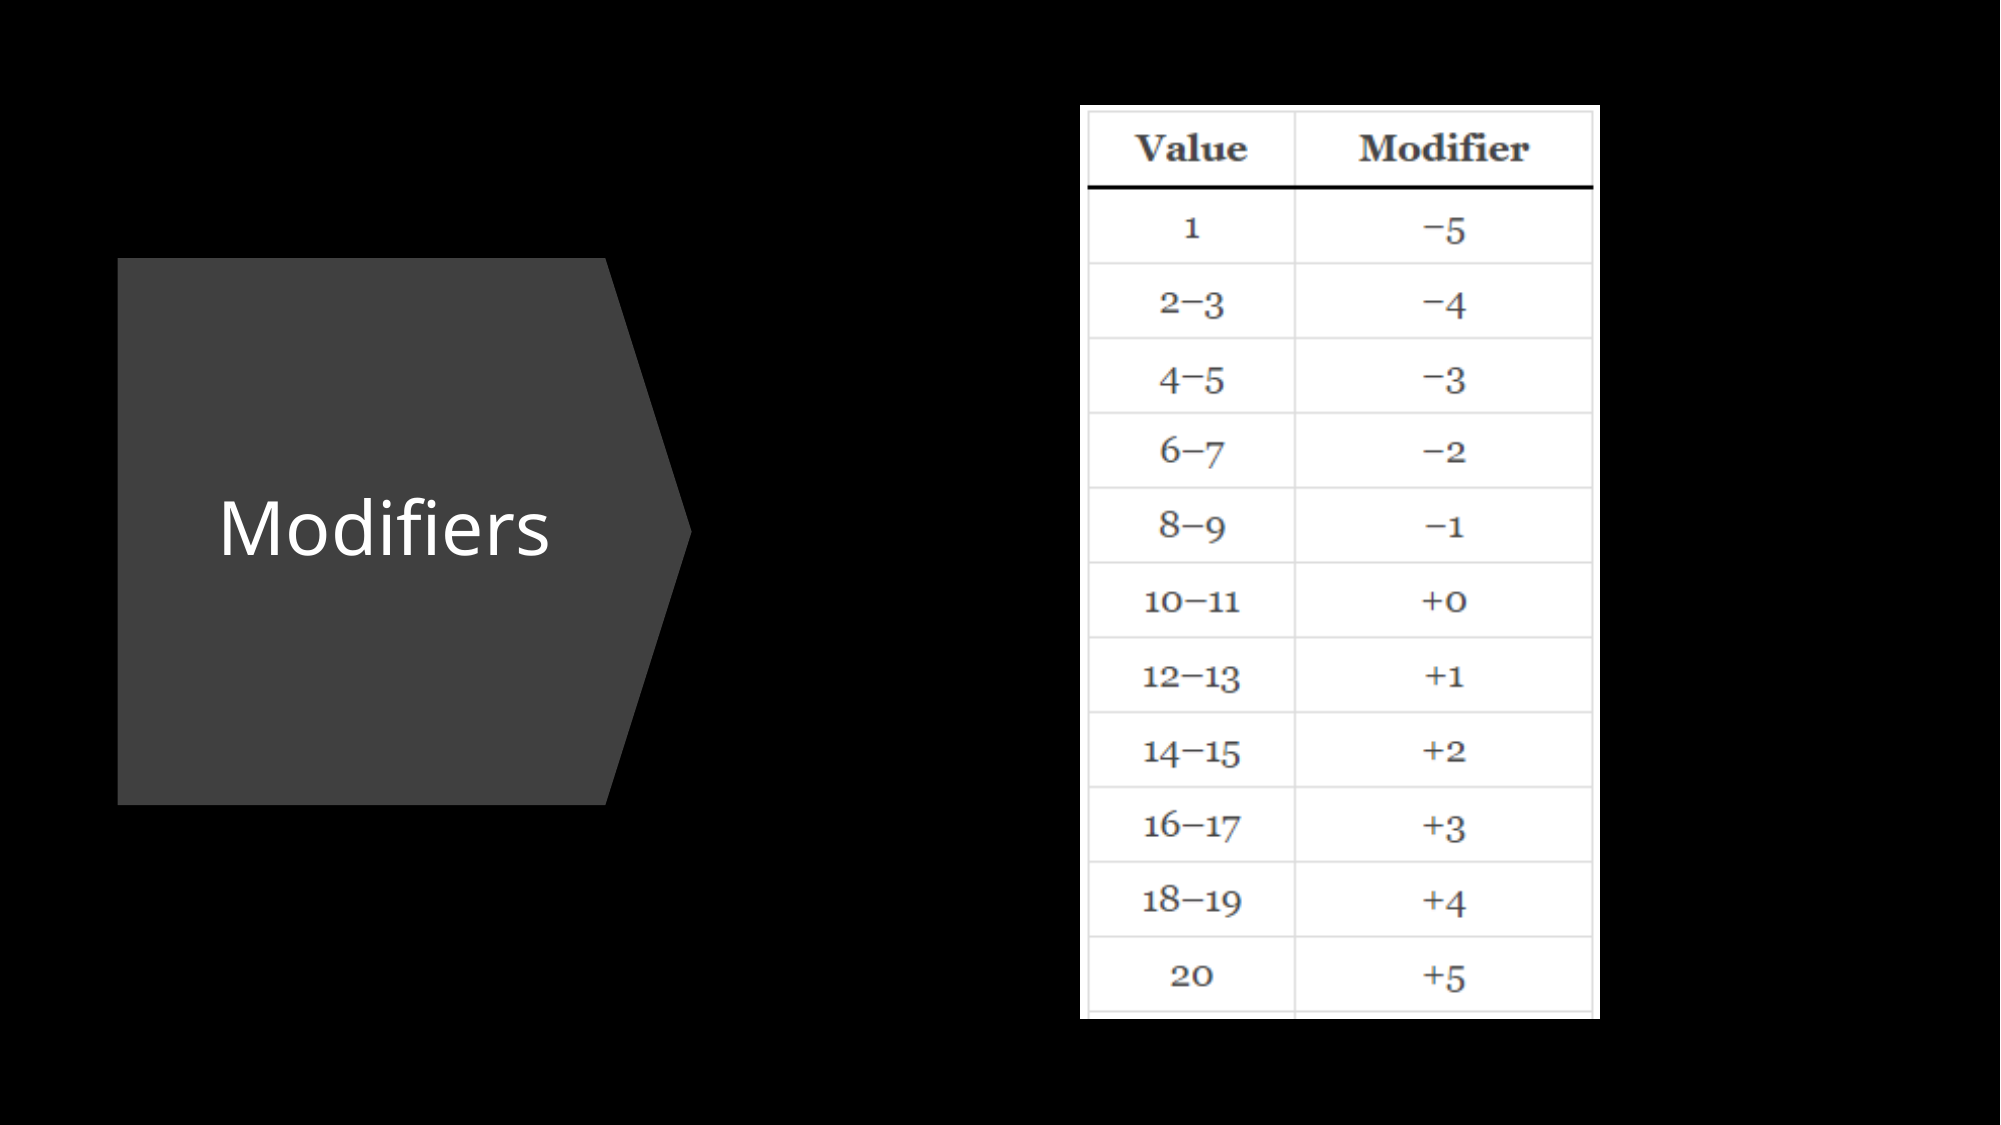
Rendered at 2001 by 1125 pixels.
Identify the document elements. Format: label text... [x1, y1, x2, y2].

text_box [116, 257, 693, 807]
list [1080, 105, 1600, 1020]
title Modifiers [168, 322, 601, 741]
